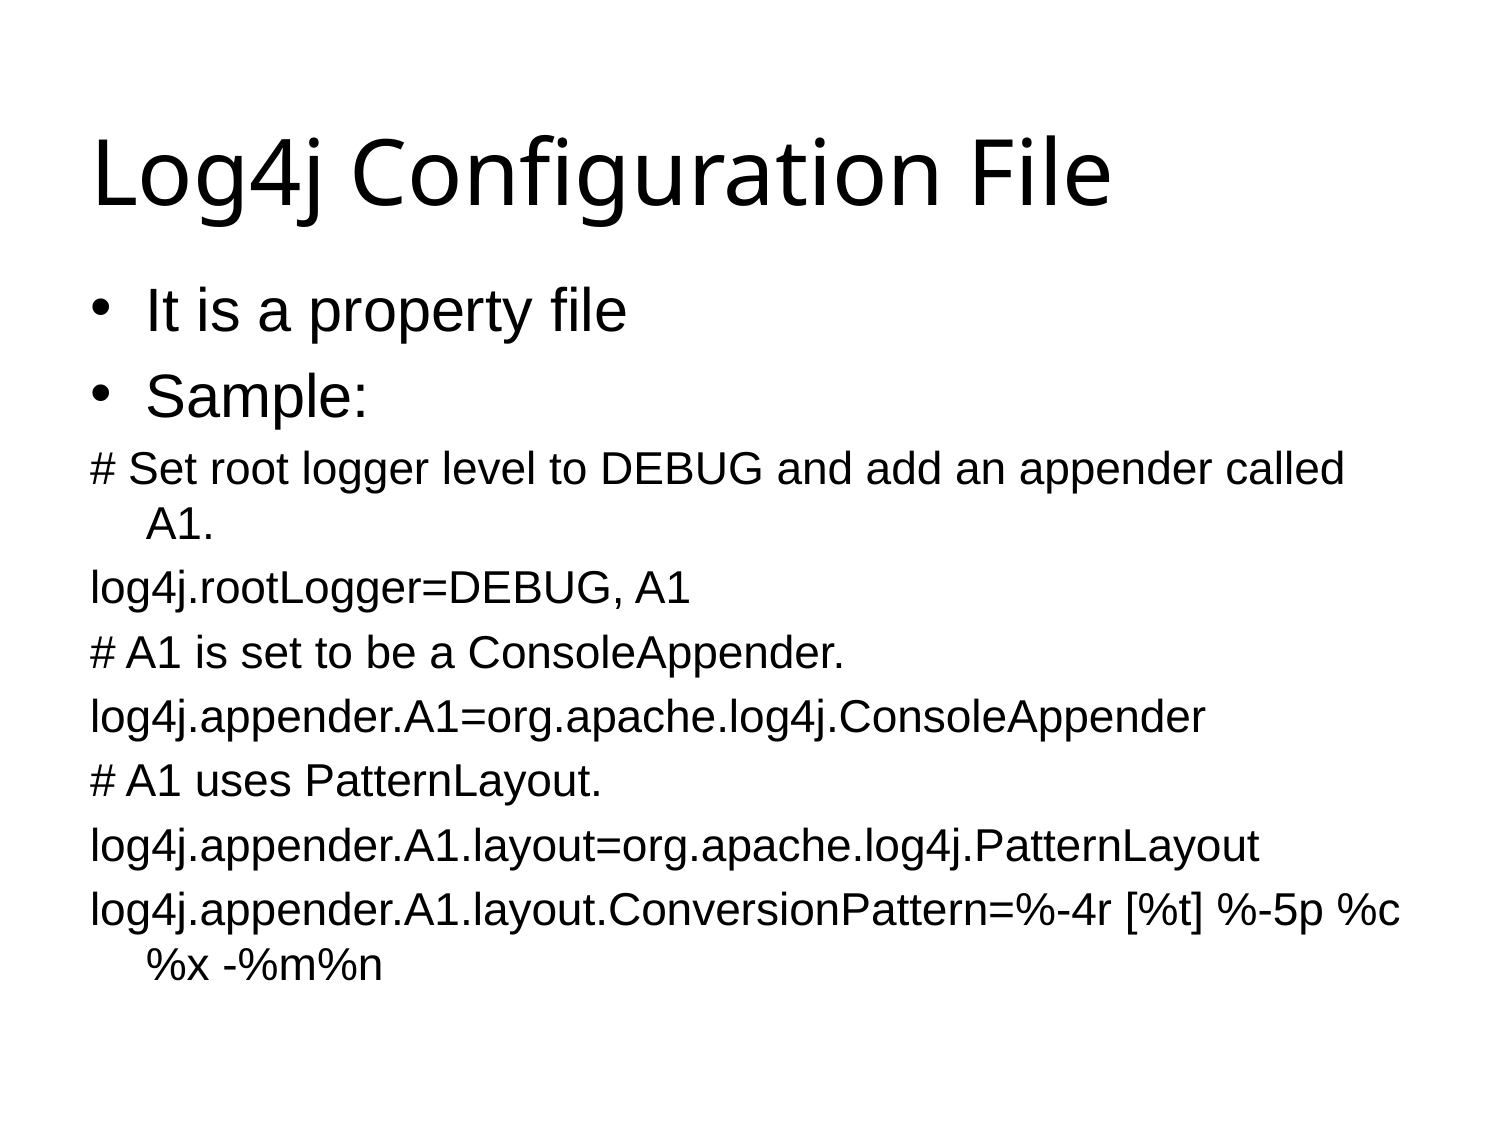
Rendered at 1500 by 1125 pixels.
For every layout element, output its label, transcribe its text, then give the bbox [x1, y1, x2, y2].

title Log4j Configuration File [74, 74, 1426, 262]
list It is a property file Sample: # Set root logger level to DEBUG and add an appender called A1. log4j.rootLogger=DEBUG, A1 # A1 is set to be a ConsoleAppender. log4j.appender.A1=org.apache.log4j.ConsoleAppender # A1 uses PatternLayout. log4j.appender.A1.layout=org.apache.log4j.PatternLayout log4j.appender.A1.layout.ConversionPattern=%-4r [%t] %-5p %c %x -%m%n [74, 262, 1426, 1006]
